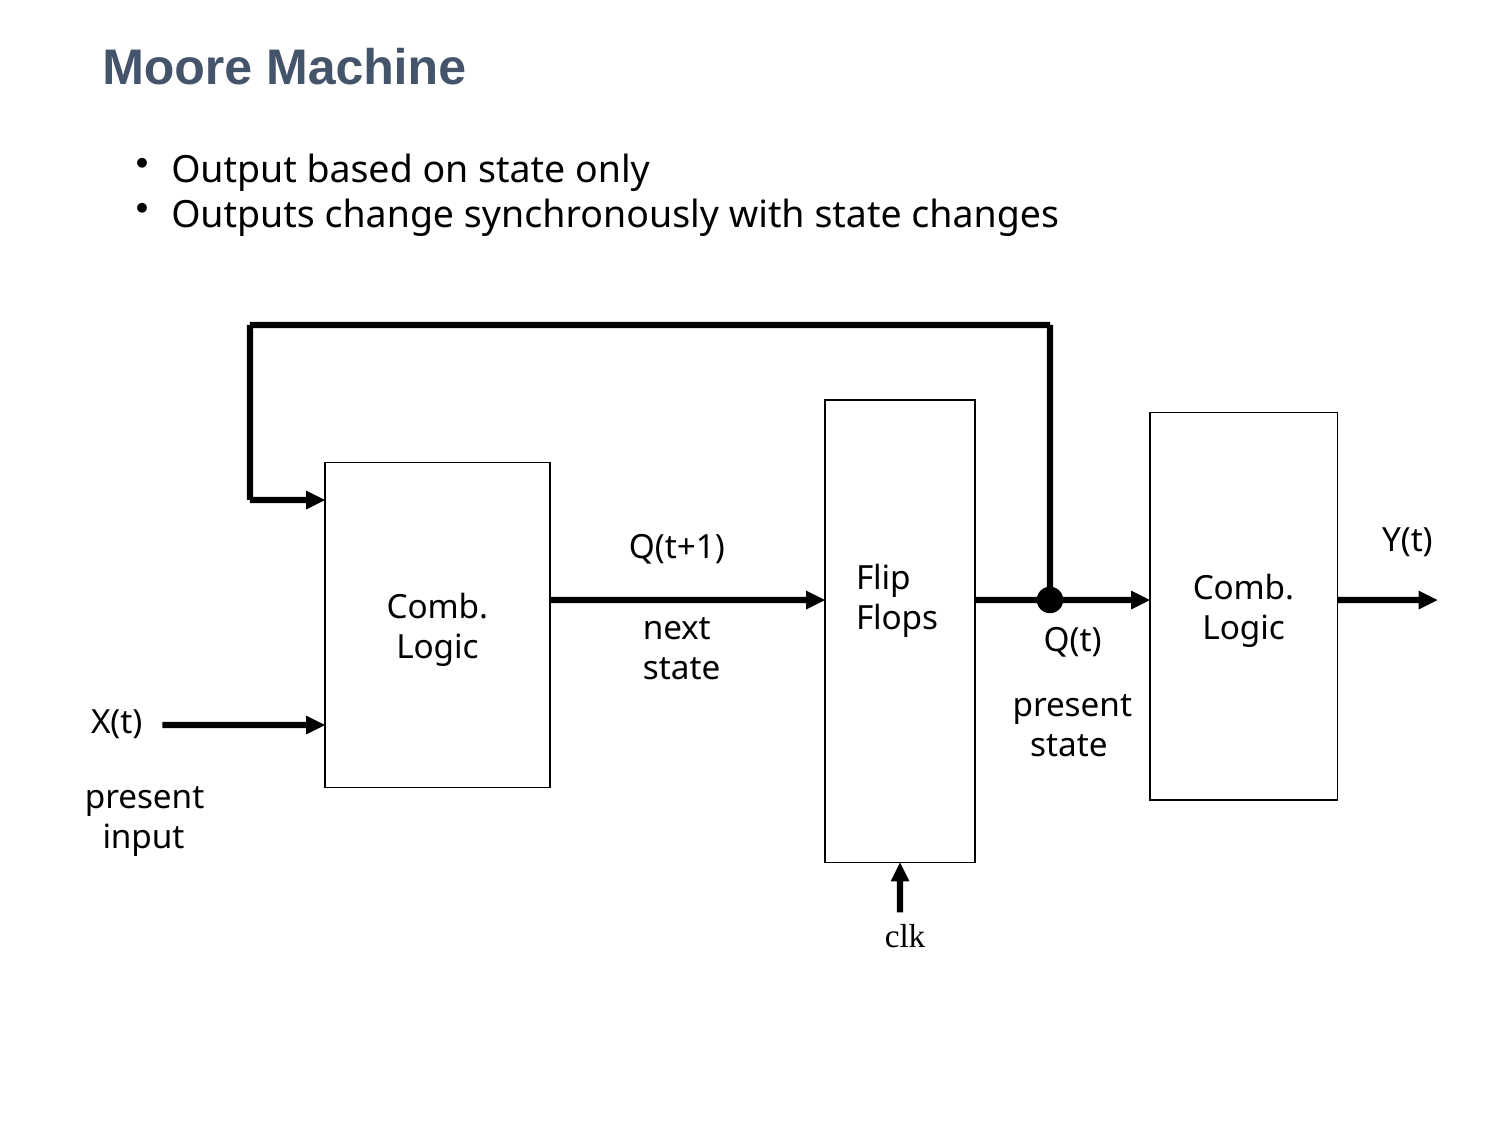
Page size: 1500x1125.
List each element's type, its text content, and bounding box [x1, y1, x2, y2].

text_box X(t) [76, 692, 158, 748]
text_box [1037, 587, 1063, 613]
text_box Flip Flops [841, 548, 954, 644]
text_box present input [70, 767, 220, 863]
text_box [1337, 593, 1438, 607]
text_box present state [997, 676, 1148, 771]
text_box Q(t) [1028, 611, 1117, 666]
text_box next state [628, 598, 736, 694]
text_box [1063, 593, 1150, 607]
text_box Output based on state only Outputs change synchronously with state changes [121, 137, 1284, 243]
text_box [736, 593, 826, 607]
text_box [249, 493, 325, 507]
text_box clk [870, 906, 941, 962]
text_box Comb. Logic [1149, 412, 1338, 800]
text_box [824, 400, 975, 863]
text_box [162, 718, 325, 732]
text_box Q(t+1) [614, 517, 740, 573]
text_box Comb. Logic [324, 462, 550, 788]
text_box Y(t) [1367, 511, 1448, 566]
text_box [893, 862, 907, 906]
text_box Moore Machine [87, 0, 938, 138]
